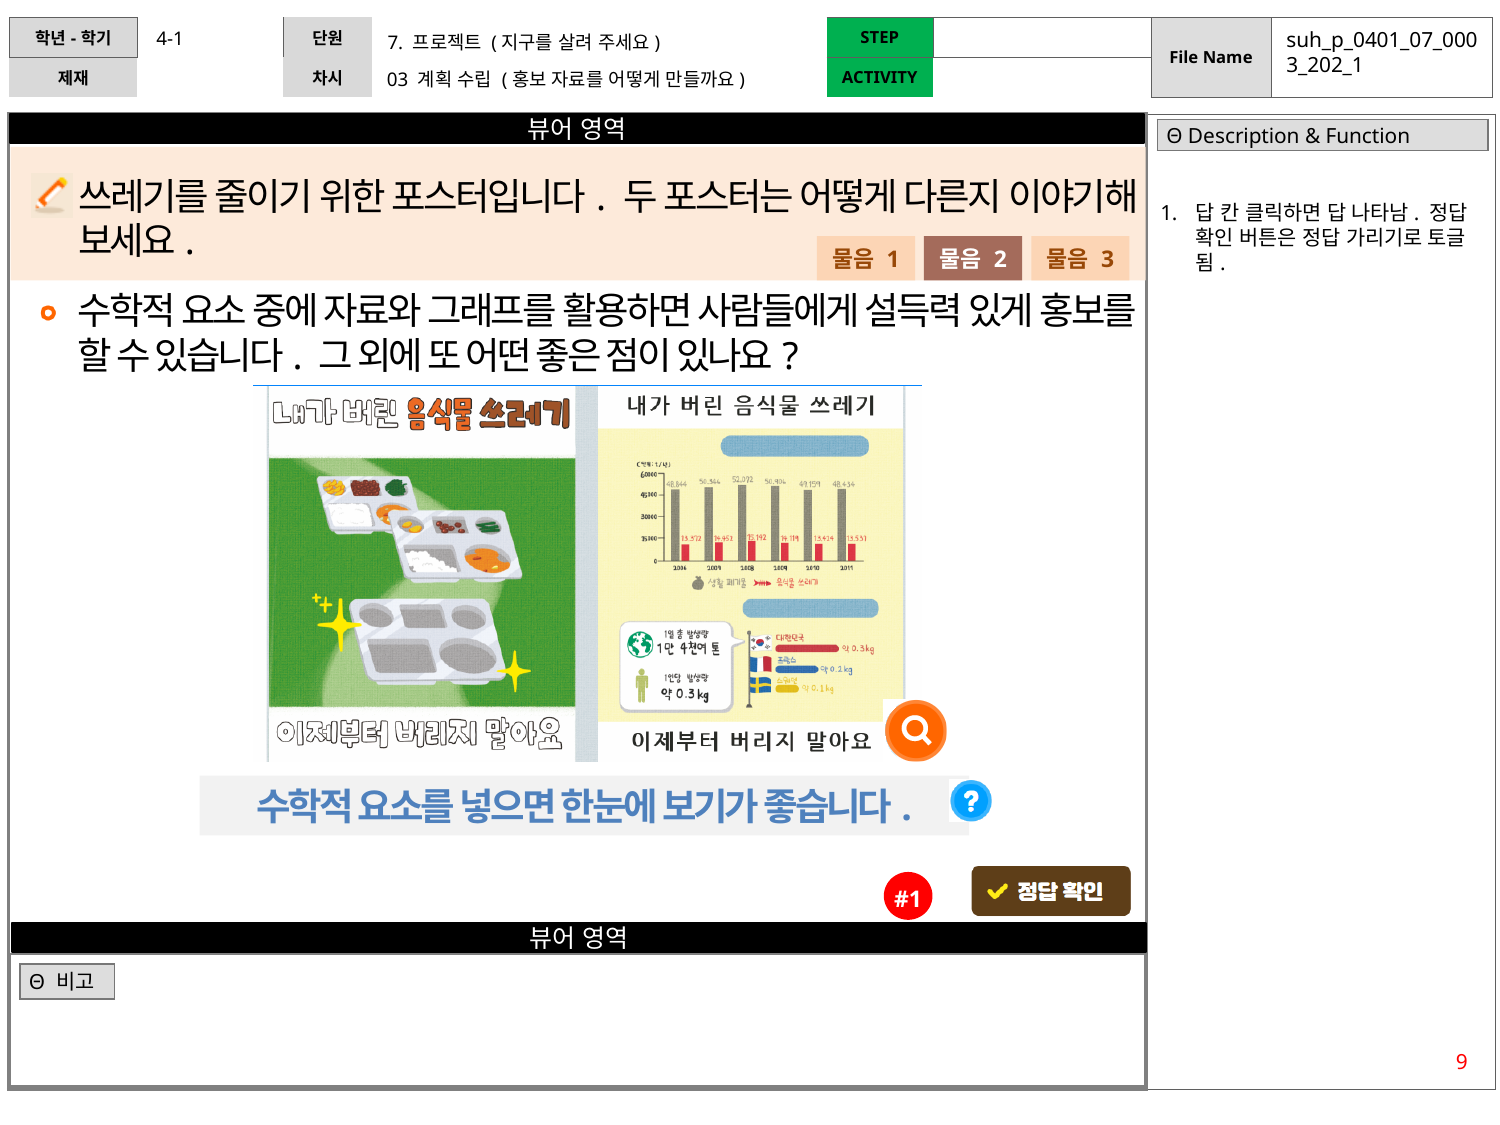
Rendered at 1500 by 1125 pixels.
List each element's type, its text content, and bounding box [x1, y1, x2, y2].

text_box 03 계획 수립 (홍보 자료를 어떻게 만들까요) [372, 60, 821, 96]
text_box suh_p_0401_07_0003_202_1 [1271, 18, 1500, 84]
text_box 물음 2 [922, 234, 1024, 280]
text_box [9, 145, 1148, 282]
table_header Θ Description & Function [1158, 120, 1487, 150]
text_box 수학적 요소 중에 자료와 그래프를 활용하면 사람들에게 설득력 있게 홍보를 할 수 있습니다. 그 외에 또 어떤 좋은 점이 있나요? [62, 280, 1150, 385]
picture [31, 173, 73, 218]
picture [949, 778, 992, 822]
text_box 물음 1 [815, 234, 917, 280]
text_box 수학적 요소를 넣으면 한눈에 보기가 좋습니다. [199, 775, 970, 836]
picture [253, 385, 947, 762]
text_box #1 [881, 869, 935, 922]
text_box 답 칸 클릭하면 답 나타남. 정답 확인 버튼은 정답 가리기로 토글 됨. [1145, 160, 1500, 282]
picture [37, 301, 58, 323]
text_box 4-1 [141, 18, 284, 55]
text_box 쓰레기를 줄이기 위한 포스터입니다. 두 포스터는 어떻게 다른지 이야기해 보세요. [63, 165, 1145, 270]
text_box 7. 프로젝트 (지구를 살려 주세요) [372, 23, 828, 48]
picture [970, 862, 1133, 917]
text_box 물음 3 [1029, 234, 1132, 282]
